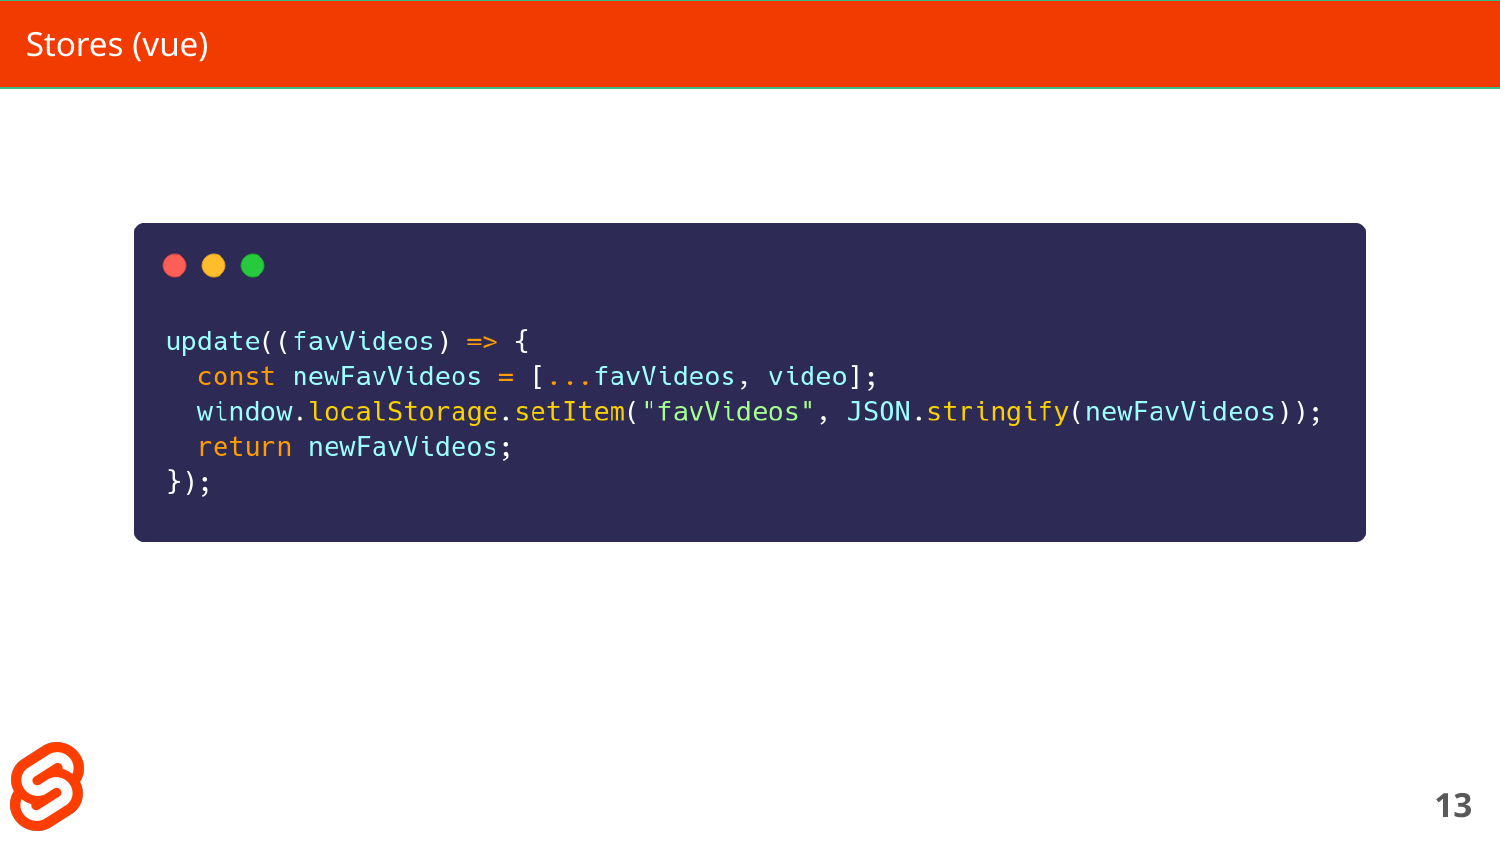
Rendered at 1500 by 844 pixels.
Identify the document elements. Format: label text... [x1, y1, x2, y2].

text_box [0, 0, 1500, 88]
text_box Stores (vue) [10, 8, 1071, 79]
text_box ‹#› [1397, 774, 1488, 839]
picture [10, 742, 85, 832]
picture [24, 112, 1476, 652]
